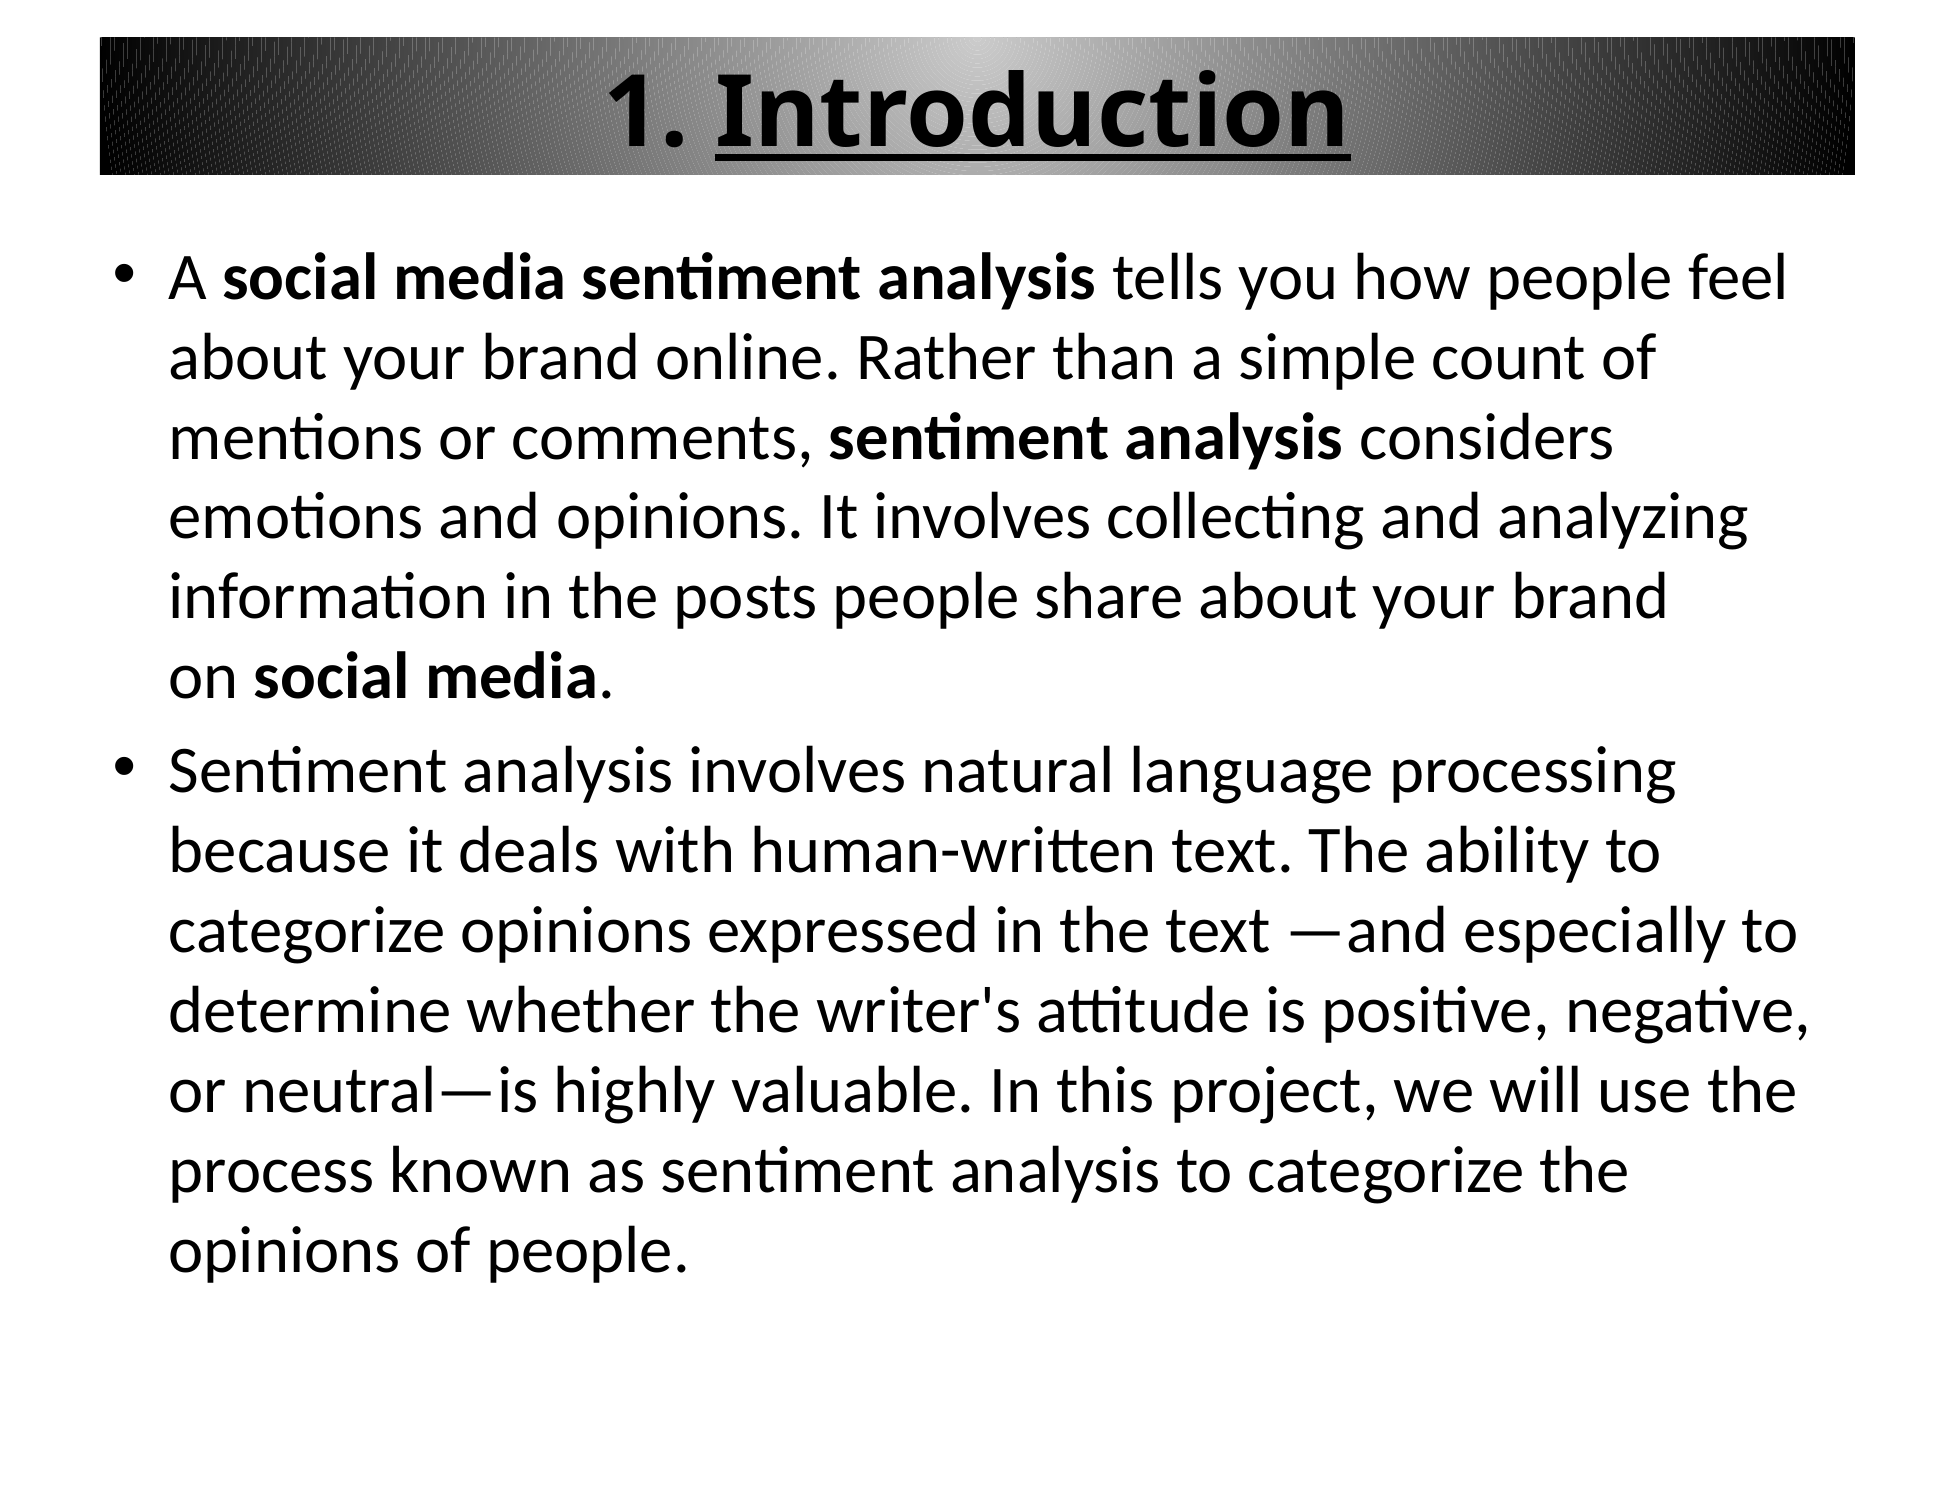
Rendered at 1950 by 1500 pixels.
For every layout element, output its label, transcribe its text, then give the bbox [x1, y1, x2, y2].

list A social media sentiment analysis tells you how people feel about your brand online. Rather than a simple count of mentions or comments, sentiment analysis considers emotions and opinions. It involves collecting and analyzing information in the posts people share about your brand on social media. Sentiment analysis involves natural language processing because it deals with human-written text. The ability to categorize opinions expressed in the text —and especially to determine whether the writer's attitude is positive, negative, or neutral—is highly valuable. In this project, we will use the process known as sentiment analysis to categorize the opinions of people. [97, 225, 1853, 1363]
title 1. Introduction [99, 37, 1855, 175]
